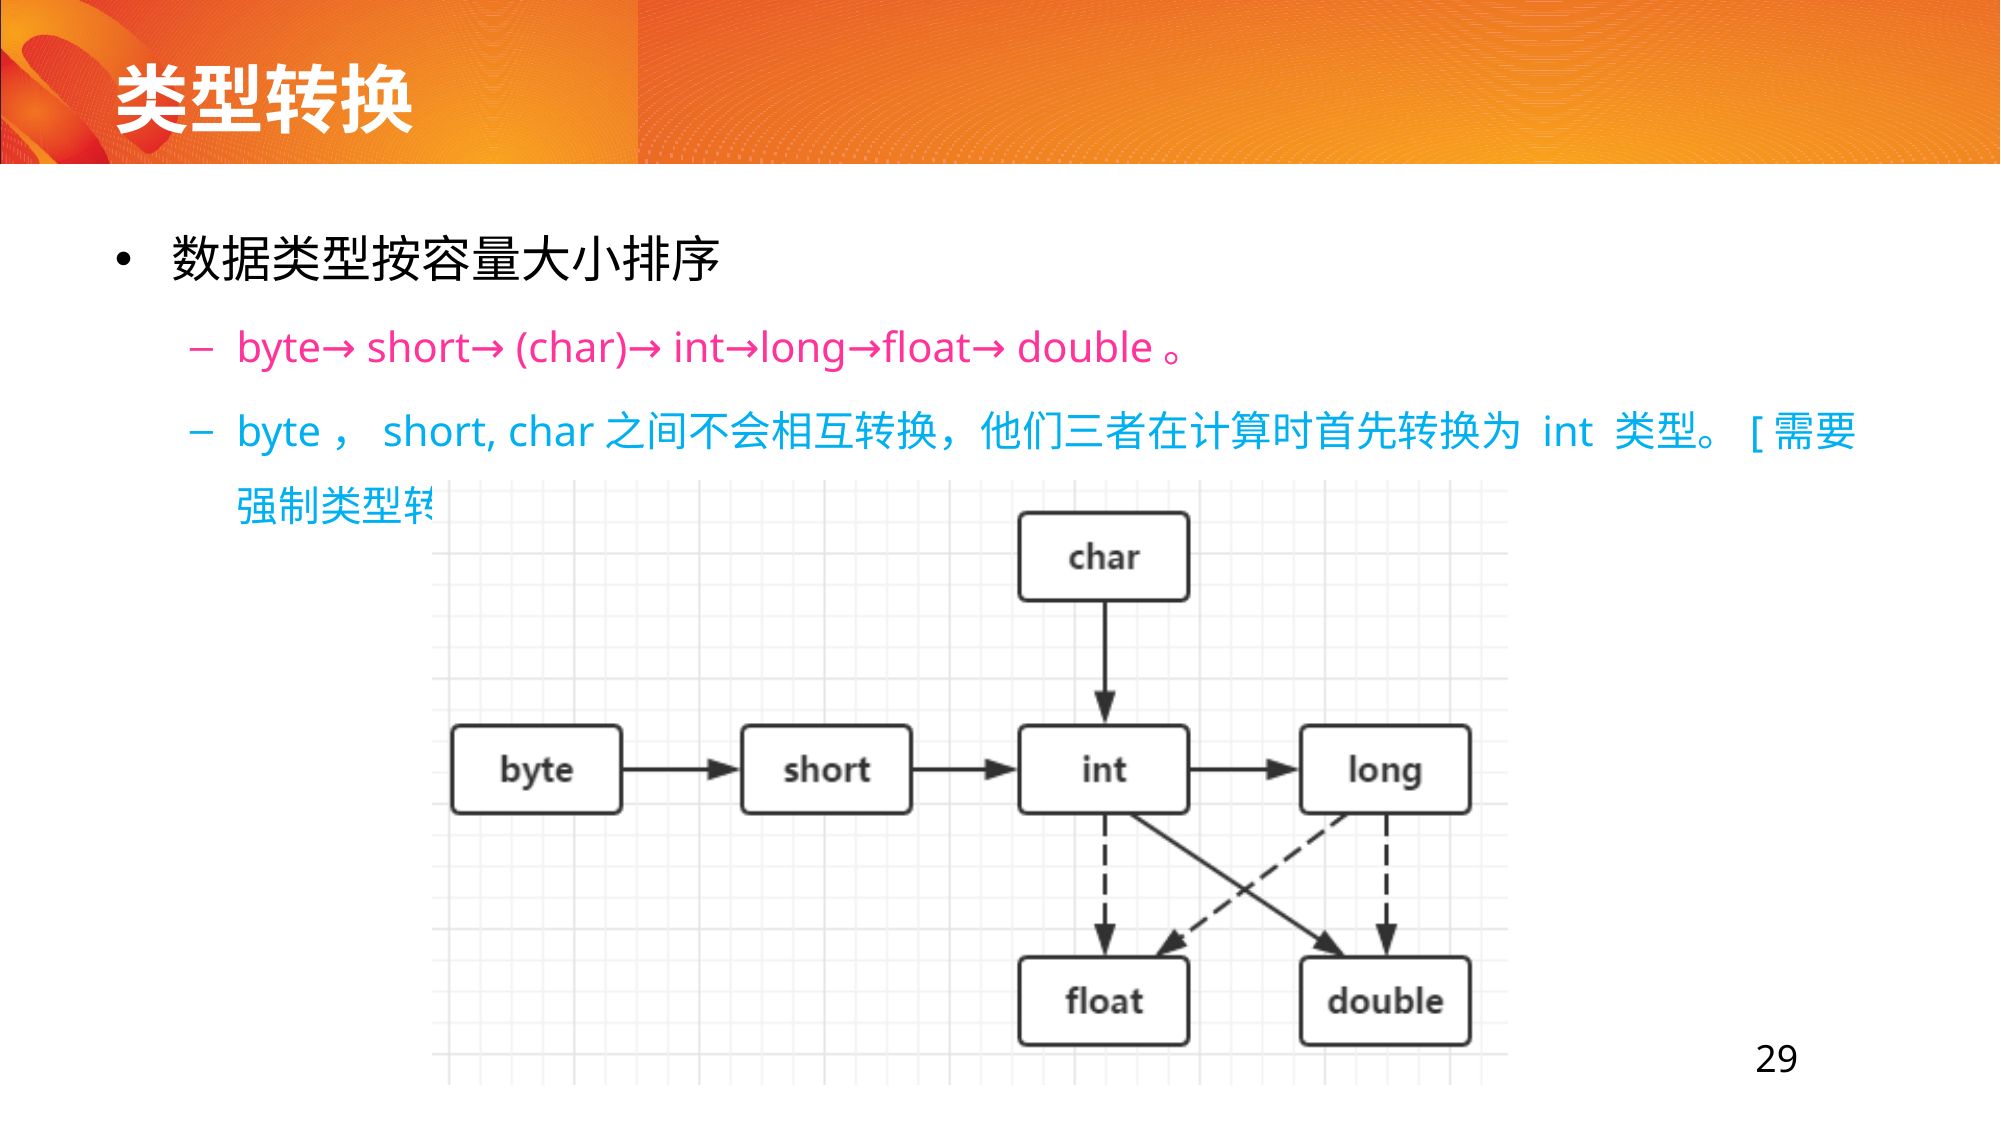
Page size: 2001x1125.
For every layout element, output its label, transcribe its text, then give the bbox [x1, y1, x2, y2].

picture [0, 0, 2000, 164]
title 类型转换 [99, 45, 1900, 167]
picture [432, 480, 1509, 1086]
list 数据类型按容量大小排序 byte→ short→ (char)→ int→long→float→ double。 byte，short, char之间不会相互转换，他们三者在计算时首先转换为 int 类型。[需要强制类型转换] [99, 190, 1900, 1005]
